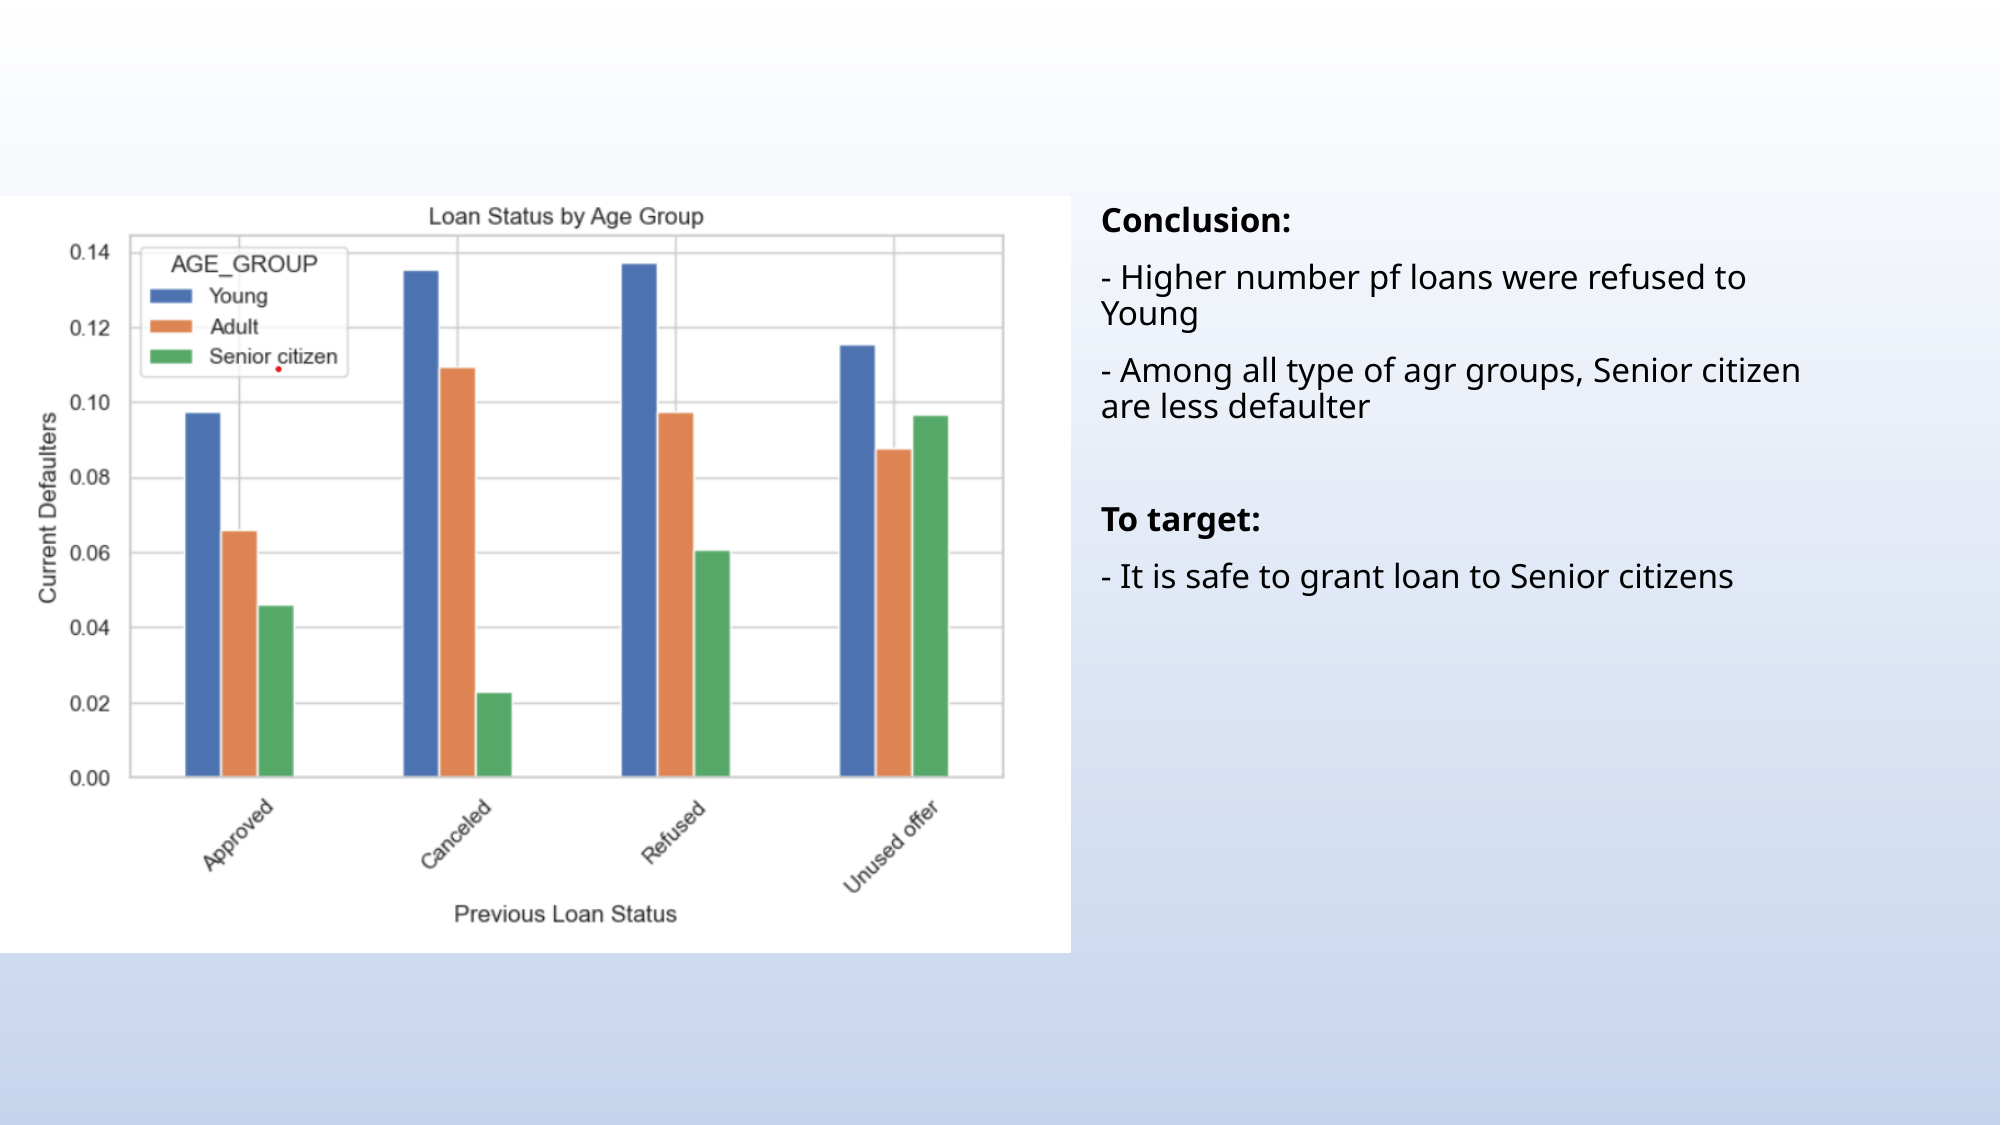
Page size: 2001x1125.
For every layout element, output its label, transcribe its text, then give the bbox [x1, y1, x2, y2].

picture [0, 196, 1071, 954]
list Conclusion: - Higher number pf loans were refused to Young - Among all type of agr groups, Senior citizen are less defaulter To target: - It is safe to grant loan to Senior citizens [1085, 196, 1859, 1017]
